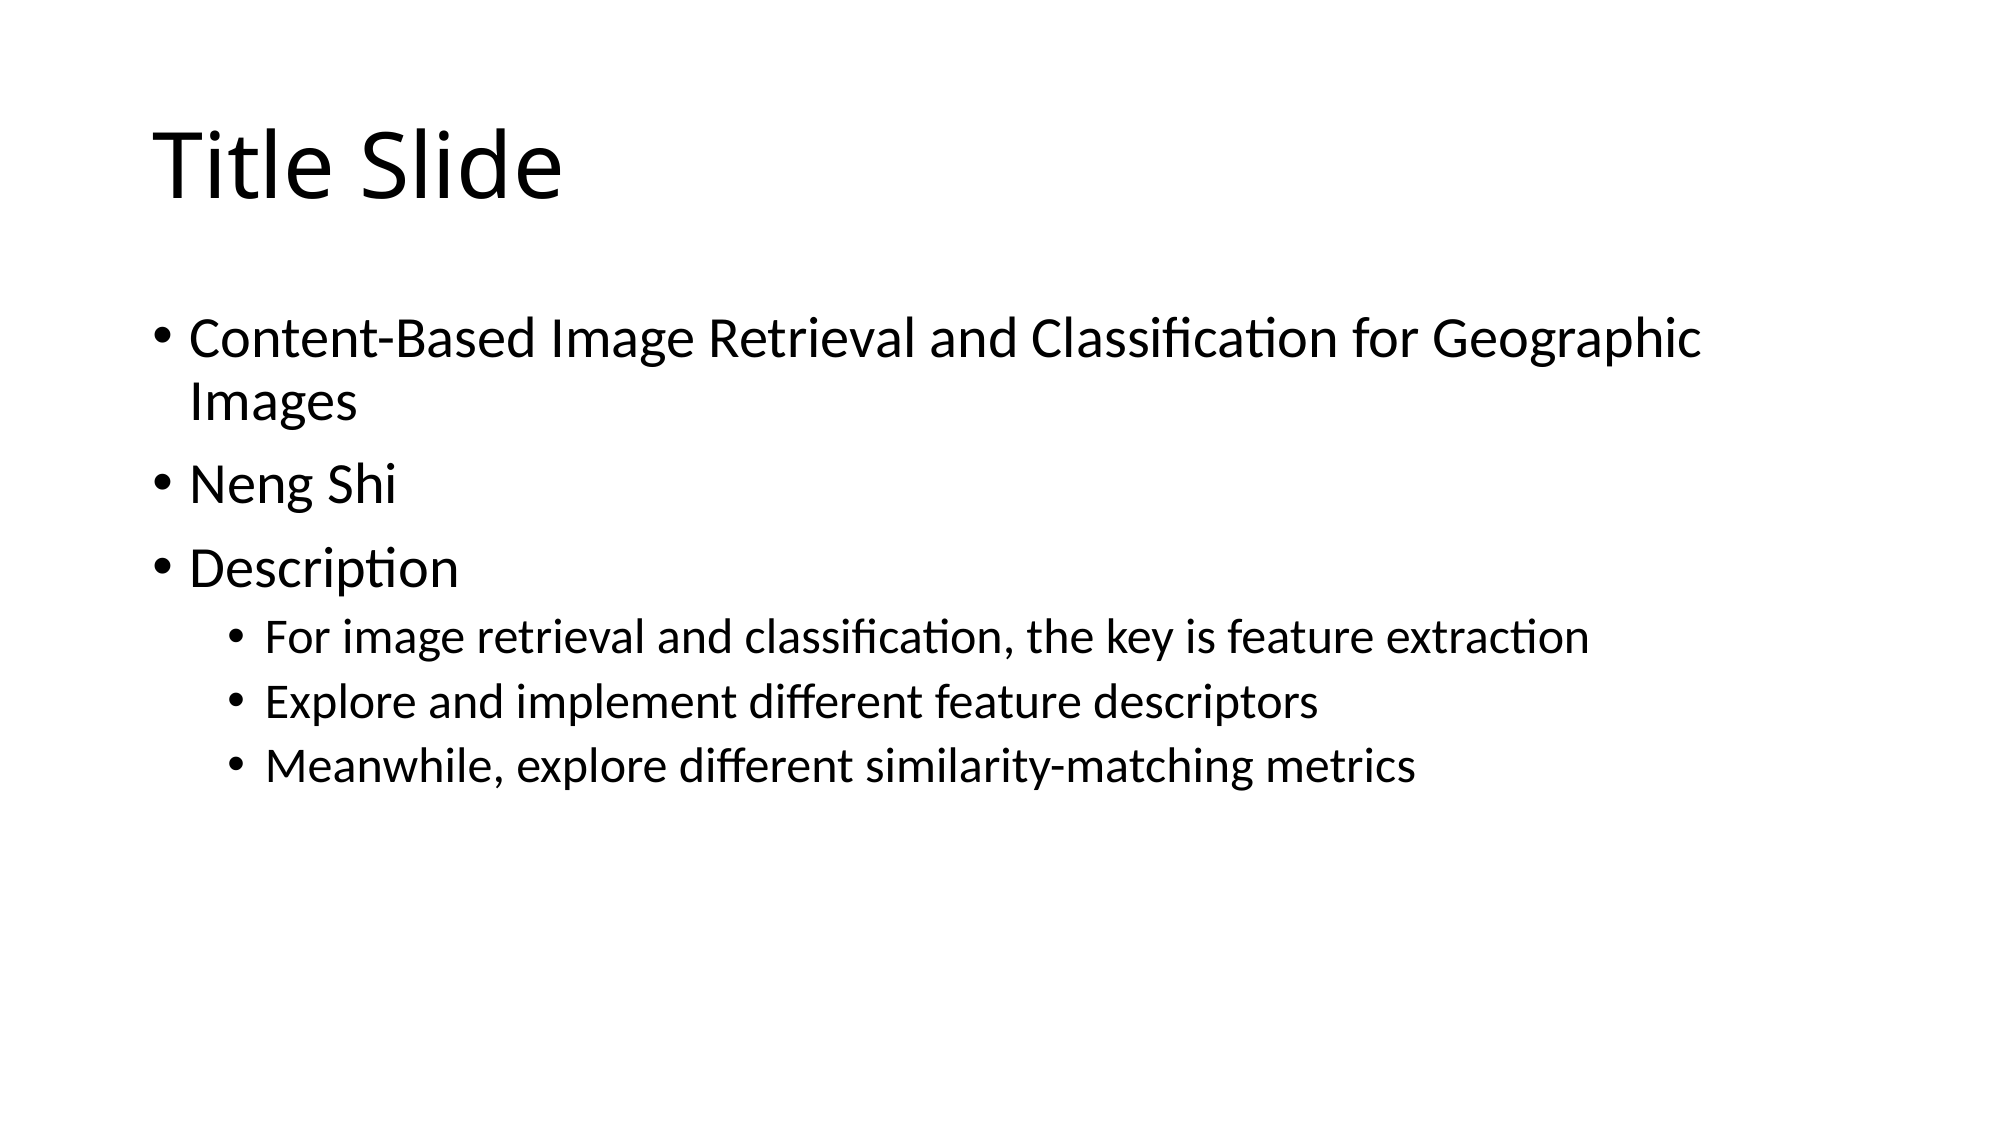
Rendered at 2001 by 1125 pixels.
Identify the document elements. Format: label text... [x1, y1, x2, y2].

title Title Slide [137, 59, 1863, 278]
list Content-Based Image Retrieval and Classification for Geographic Images Neng Shi Description For image retrieval and classification, the key is feature extraction Explore and implement different feature descriptors Meanwhile, explore different similarity-matching metrics [137, 299, 1863, 1014]
